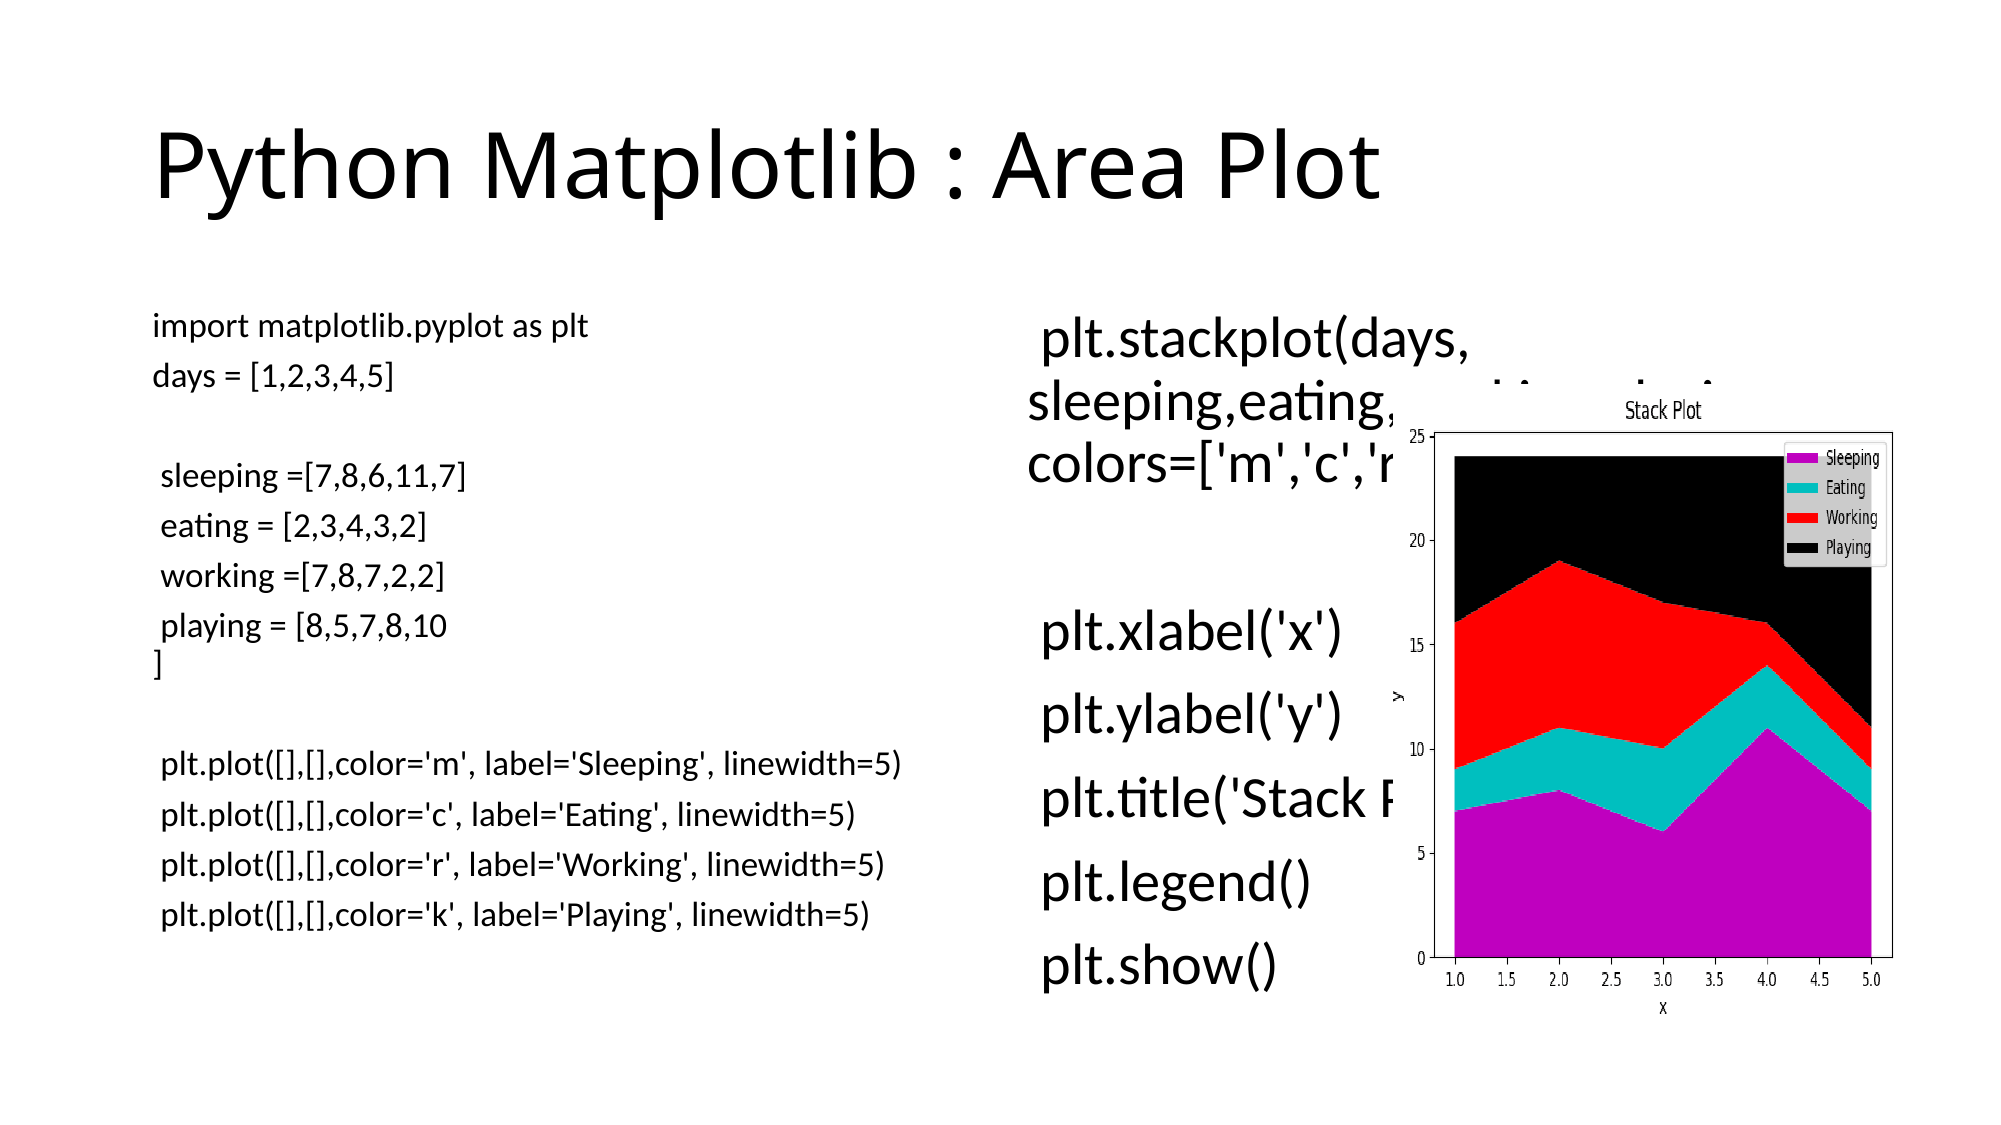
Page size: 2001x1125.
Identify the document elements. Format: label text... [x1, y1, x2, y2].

title Python Matplotlib : Area Plot [137, 59, 1863, 278]
list import matplotlib.pyplot as plt days = [1,2,3,4,5] sleeping =[7,8,6,11,7] eating = [2,3,4,3,2] working =[7,8,7,2,2] playing = [8,5,7,8,10 ] plt.plot([],[],color='m', label='Sleeping', linewidth=5) plt.plot([],[],color='c', label='Eating', linewidth=5) plt.plot([],[],color='r', label='Working', linewidth=5) plt.plot([],[],color='k', label='Playing', linewidth=5) [137, 299, 988, 1014]
picture [1393, 384, 1913, 1014]
list plt.stackplot(days, sleeping,eating,working,playing, colors=['m','c','r','k']) plt.xlabel('x') plt.ylabel('y') plt.title('Stack Plot') plt.legend() plt.show() [1012, 299, 1863, 1014]
